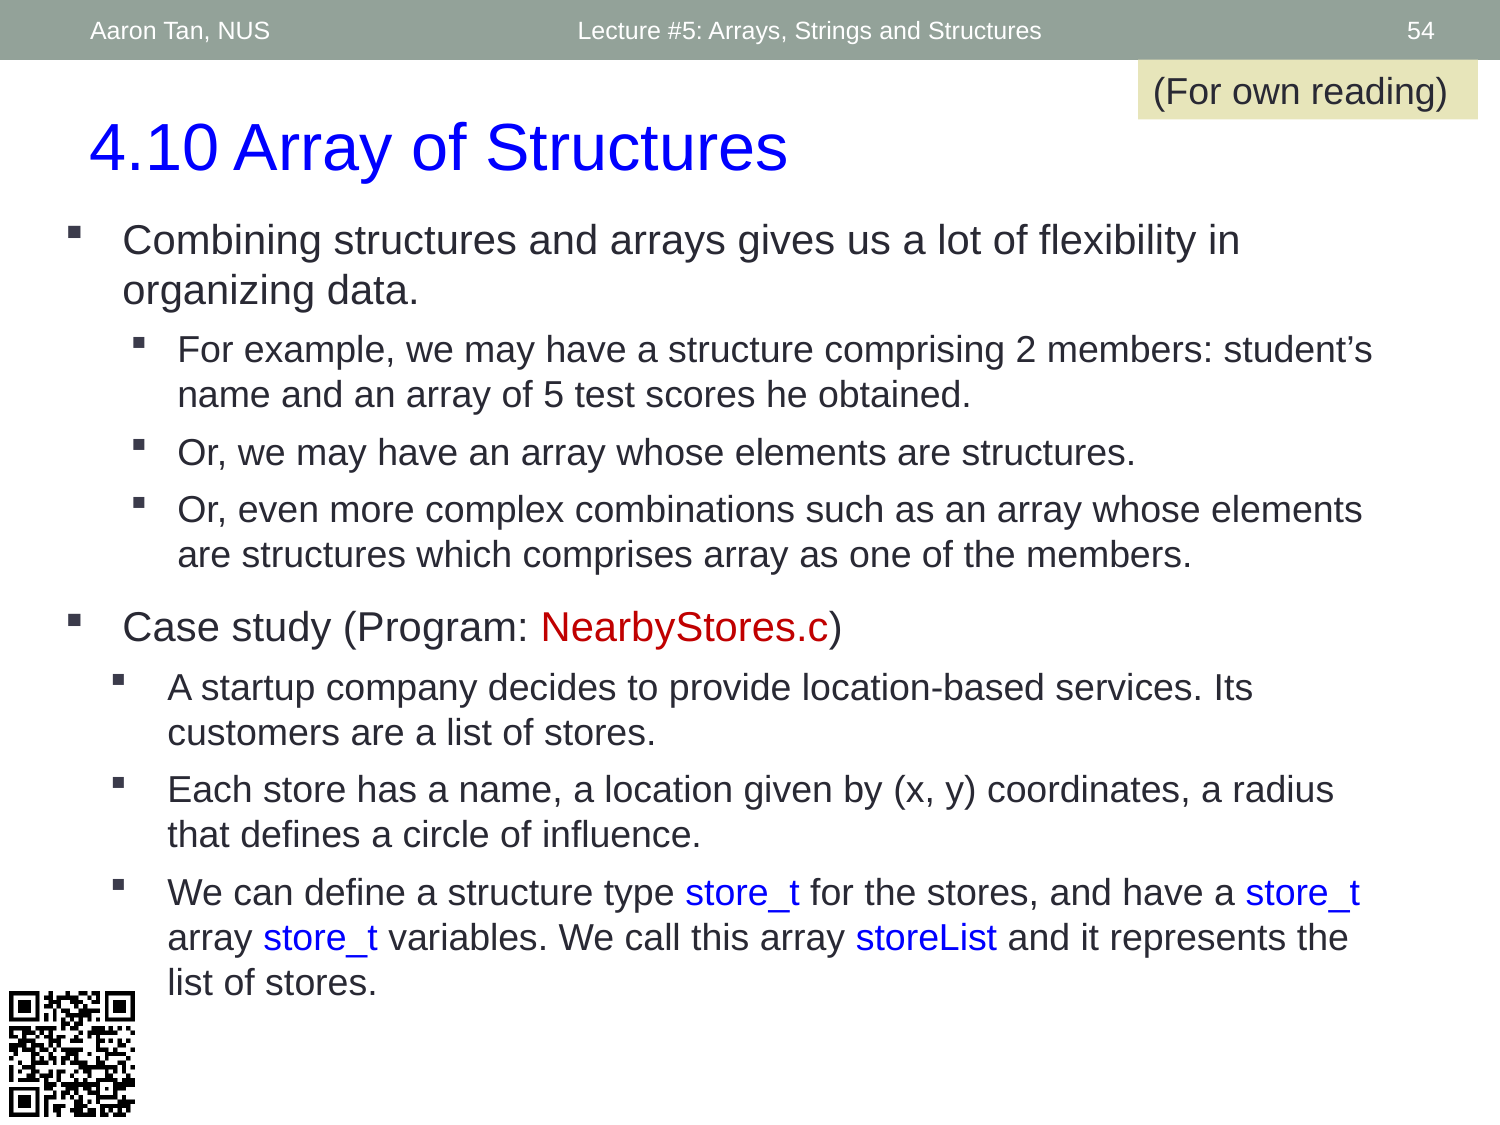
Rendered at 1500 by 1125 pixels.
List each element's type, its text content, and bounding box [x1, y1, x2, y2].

text_box Combining structures and arrays gives us a lot of flexibility in organizing data. For example, we may have a structure comprising 2 members: student’s name and an array of 5 test scores he obtained. Or, we may have an array whose elements are structures. Or, even more complex combinations such as an array whose elements are structures which comprises array as one of the members. Case study (Program: NearbyStores.c) A startup company decides to provide location-based services. Its customers are a list of stores. Each store has a name, a location given by (x, y) coordinates, a radius that defines a circle of influence. We can define a structure type store_t for the stores, and have a store_t array store_t variables. We call this array storeList and it represents the list of stores. [50, 205, 1406, 1049]
footer Lecture #5: Arrays, Strings and Structures [562, 3, 1238, 57]
text_box 4.10 Array of Structures [75, 96, 1450, 192]
slide_number Aaron Tan, NUS [75, 3, 550, 57]
text_box (For own reading) [1138, 59, 1478, 120]
slide_number 54 [1308, 3, 1450, 57]
picture [0, 982, 143, 1125]
